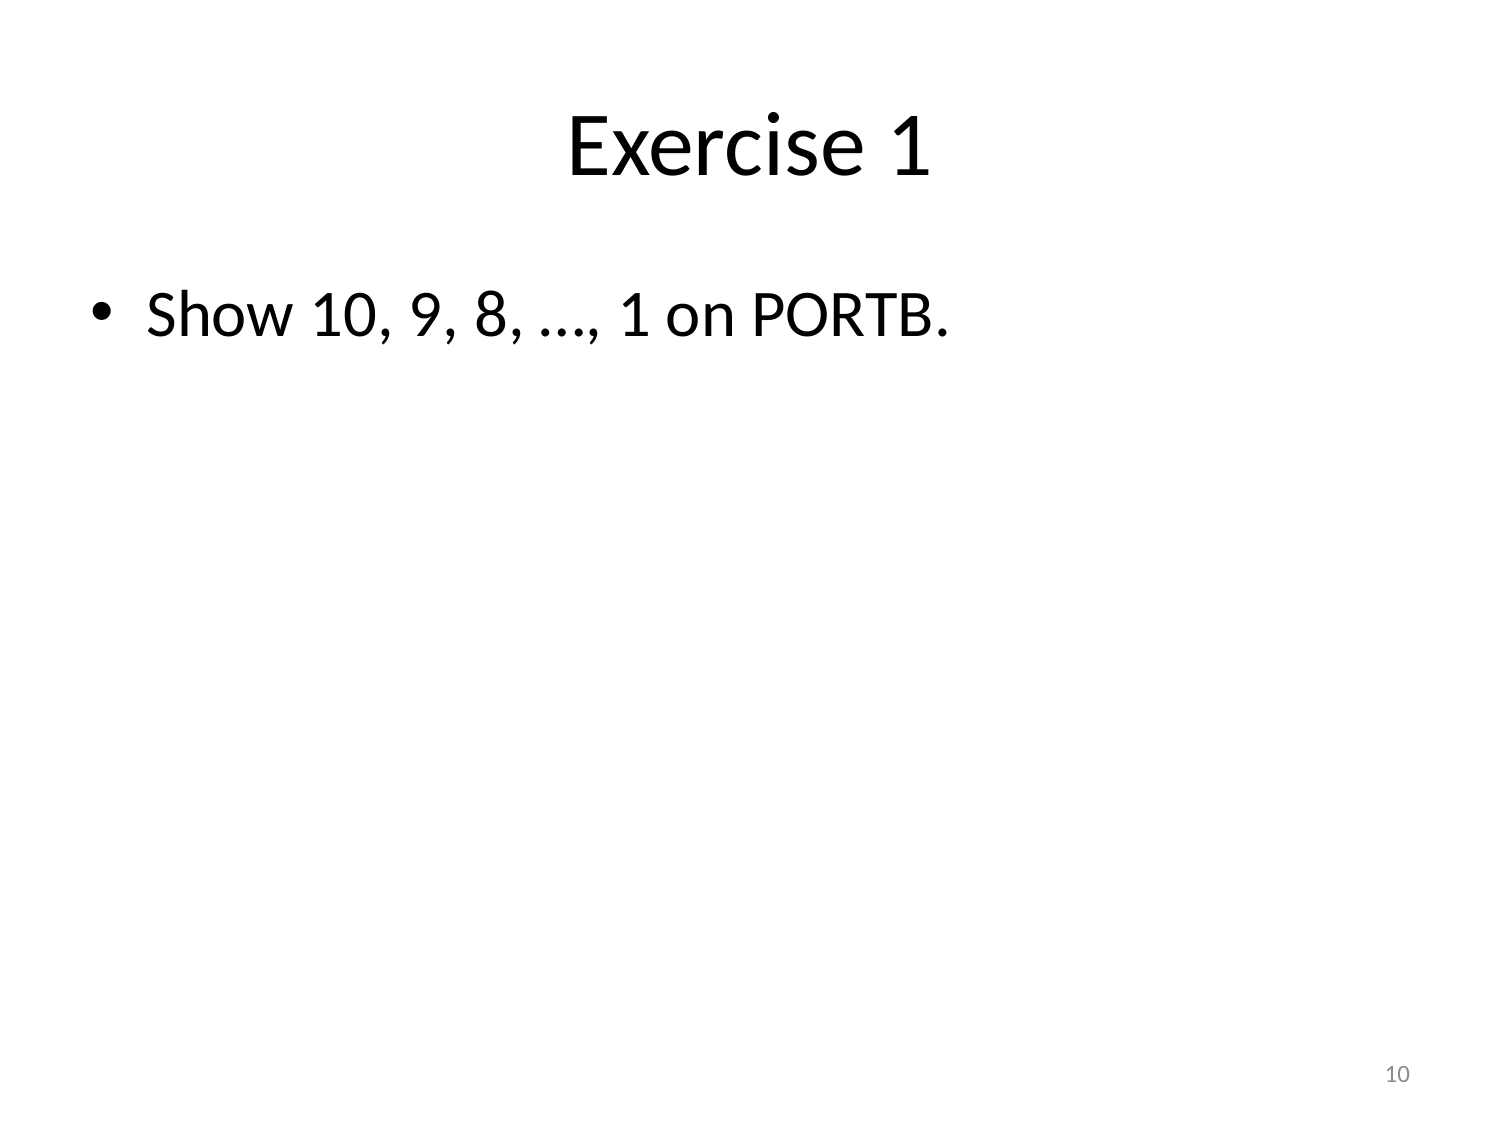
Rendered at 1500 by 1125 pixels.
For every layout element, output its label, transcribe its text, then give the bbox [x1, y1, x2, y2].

slide_number 10 [1074, 1042, 1425, 1103]
list Show 10, 9, 8, …, 1 on PORTB. [75, 262, 1425, 1005]
title Exercise 1 [75, 45, 1425, 233]
